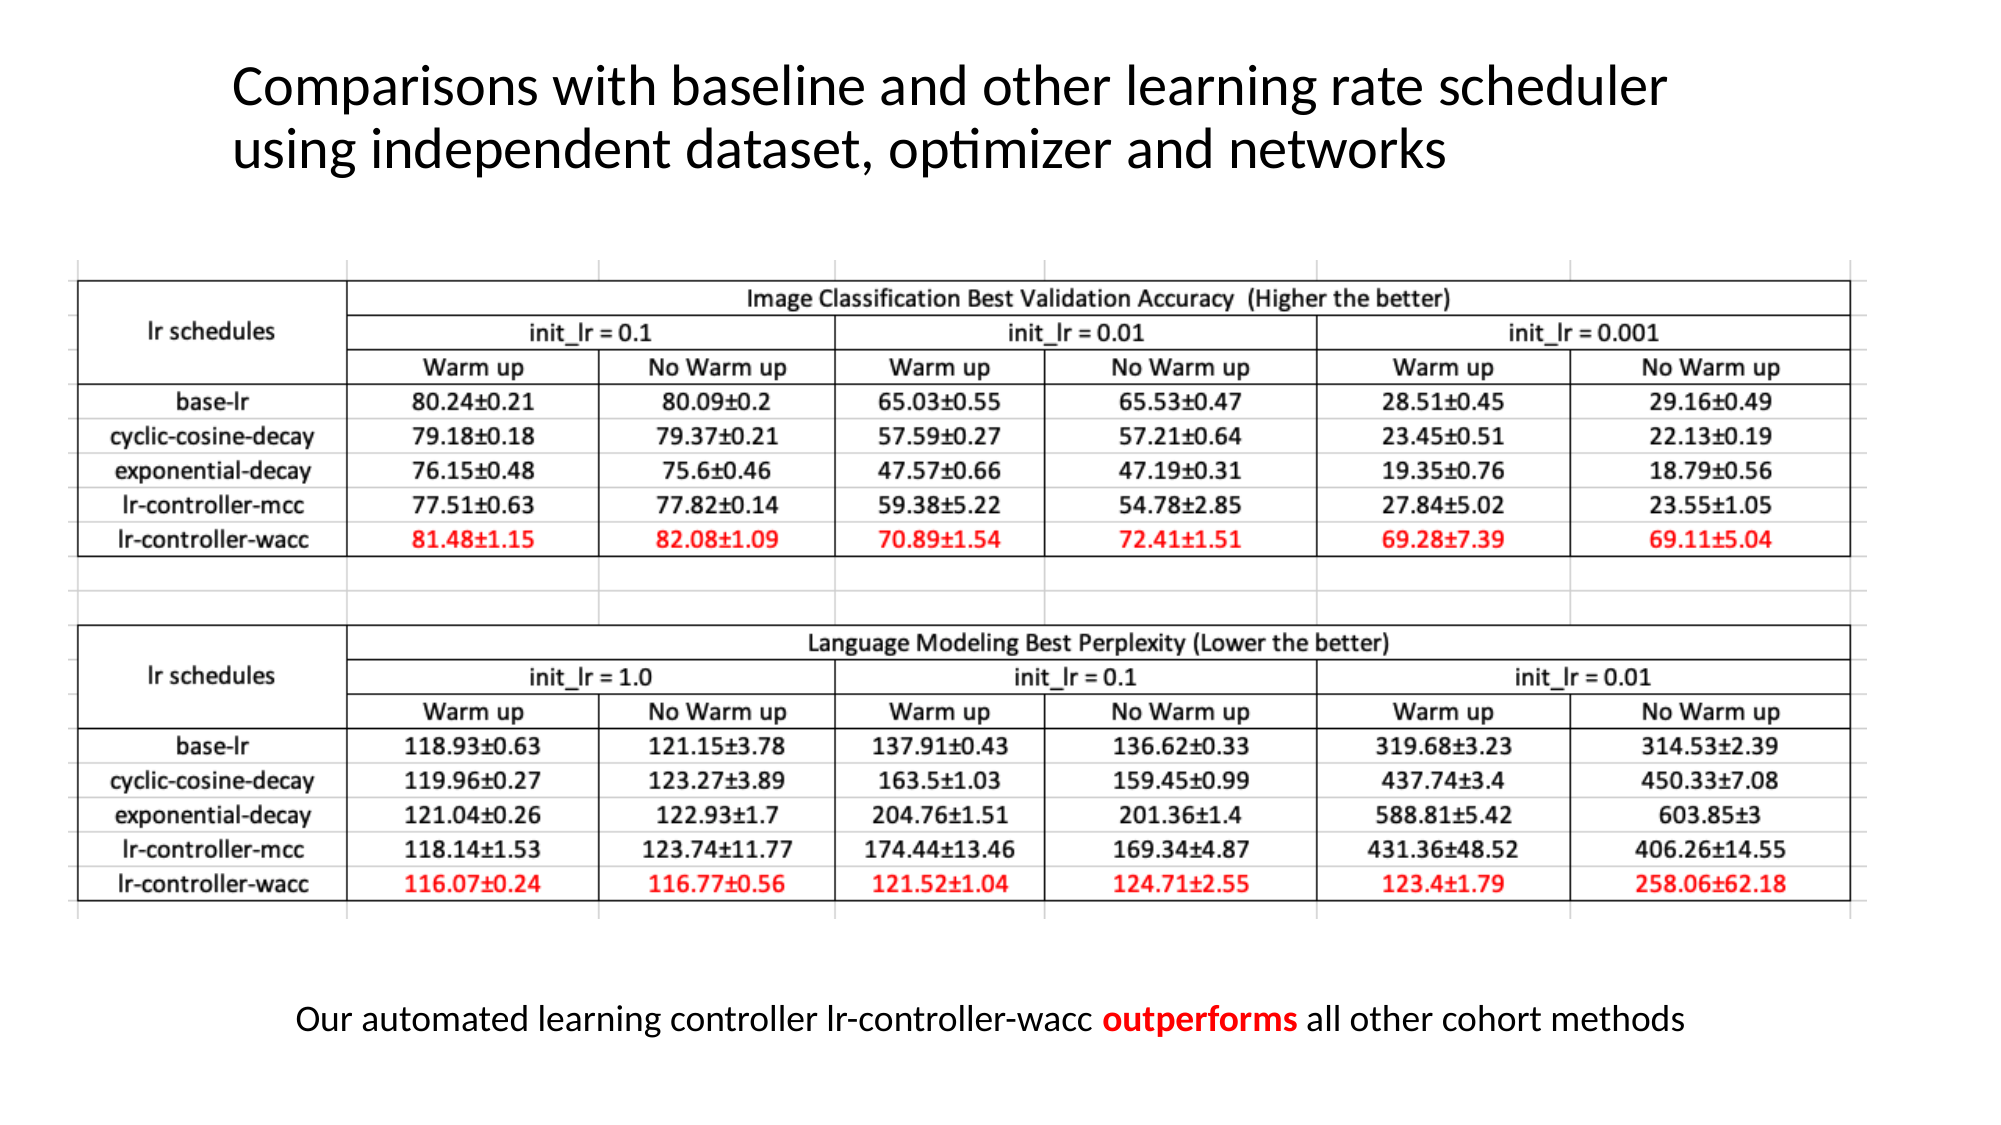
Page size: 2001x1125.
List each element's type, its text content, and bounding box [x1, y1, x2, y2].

text_box Comparisons with baseline and other learning rate scheduler using independent dataset, optimizer and networks [217, 48, 1718, 192]
text_box Our automated learning controller lr-controller-wacc outperforms all other cohort methods [280, 986, 1701, 1047]
picture [68, 260, 1867, 919]
